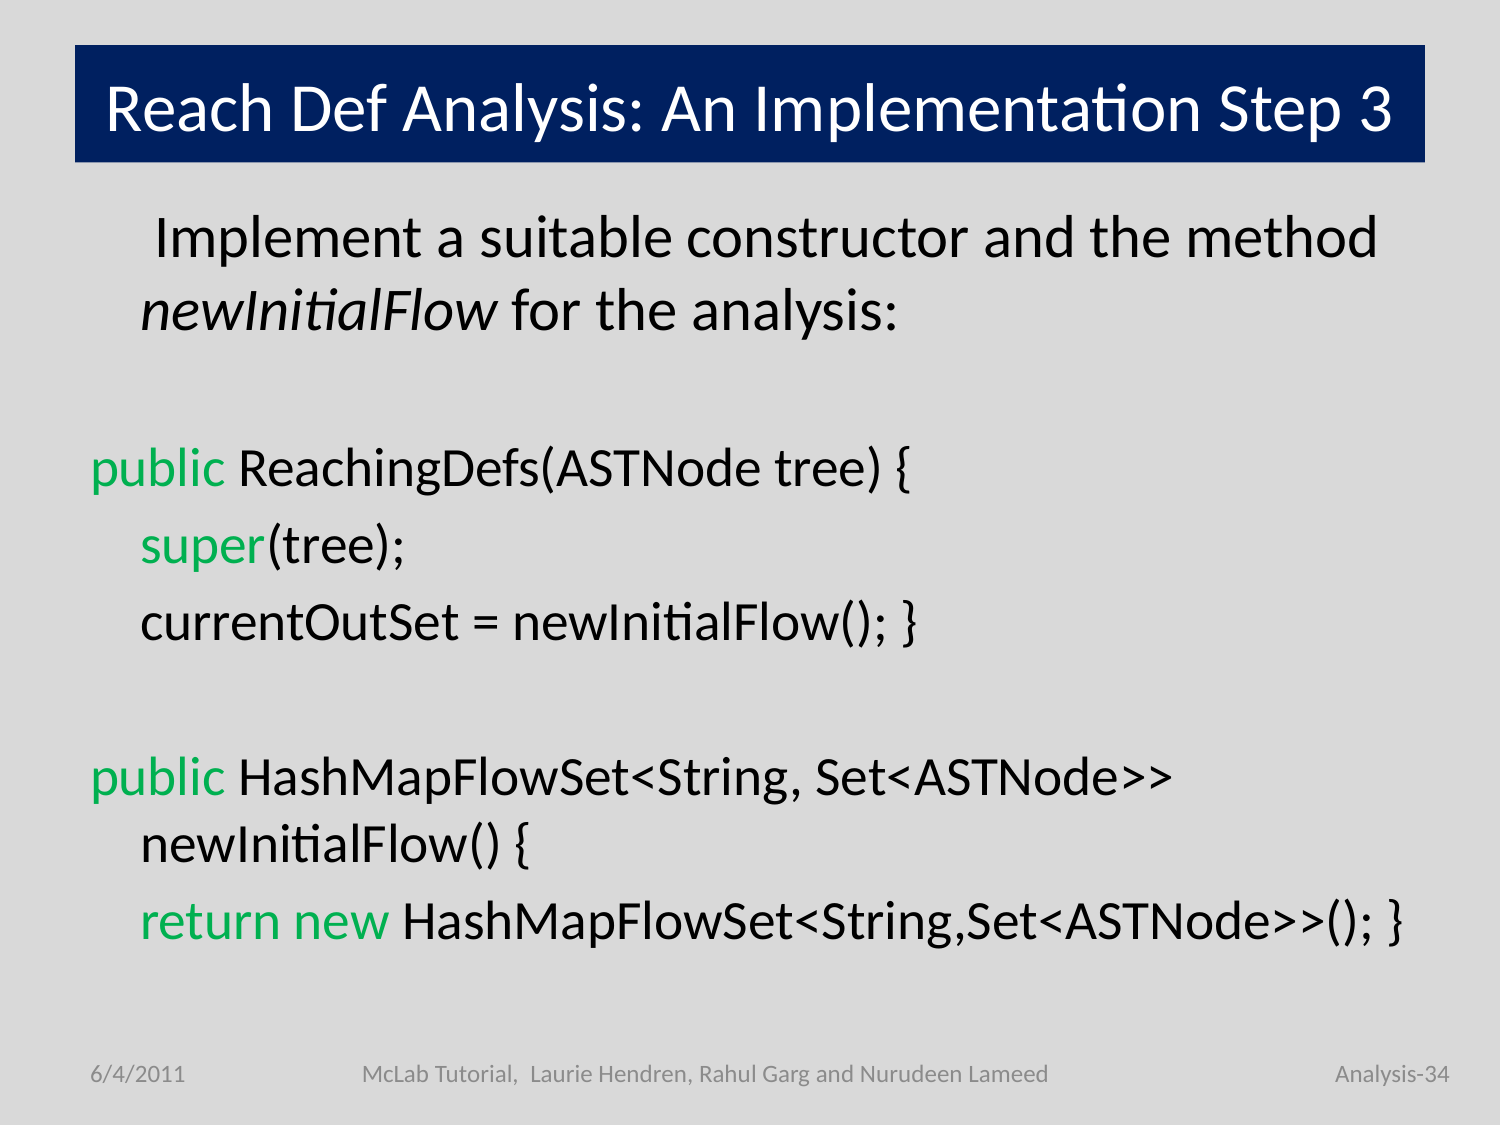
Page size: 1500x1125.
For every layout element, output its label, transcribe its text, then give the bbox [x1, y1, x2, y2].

footer McLab Tutorial, Laurie Hendren, Rahul Garg and Nurudeen Lameed [300, 1042, 1113, 1103]
title Reach Def Analysis: An Implementation Step 3 [75, 45, 1425, 163]
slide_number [75, 1042, 213, 1103]
list Implement a suitable constructor and the method newInitialFlow for the analysis: public ReachingDefs(ASTNode tree) { super(tree); currentOutSet = newInitialFlow(); } public HashMapFlowSet<String, Set<ASTNode>> newInitialFlow() { return new HashMapFlowSet<String,Set<ASTNode>>(); } [75, 187, 1425, 1025]
slide_number Analysis-34 [1299, 1042, 1465, 1103]
